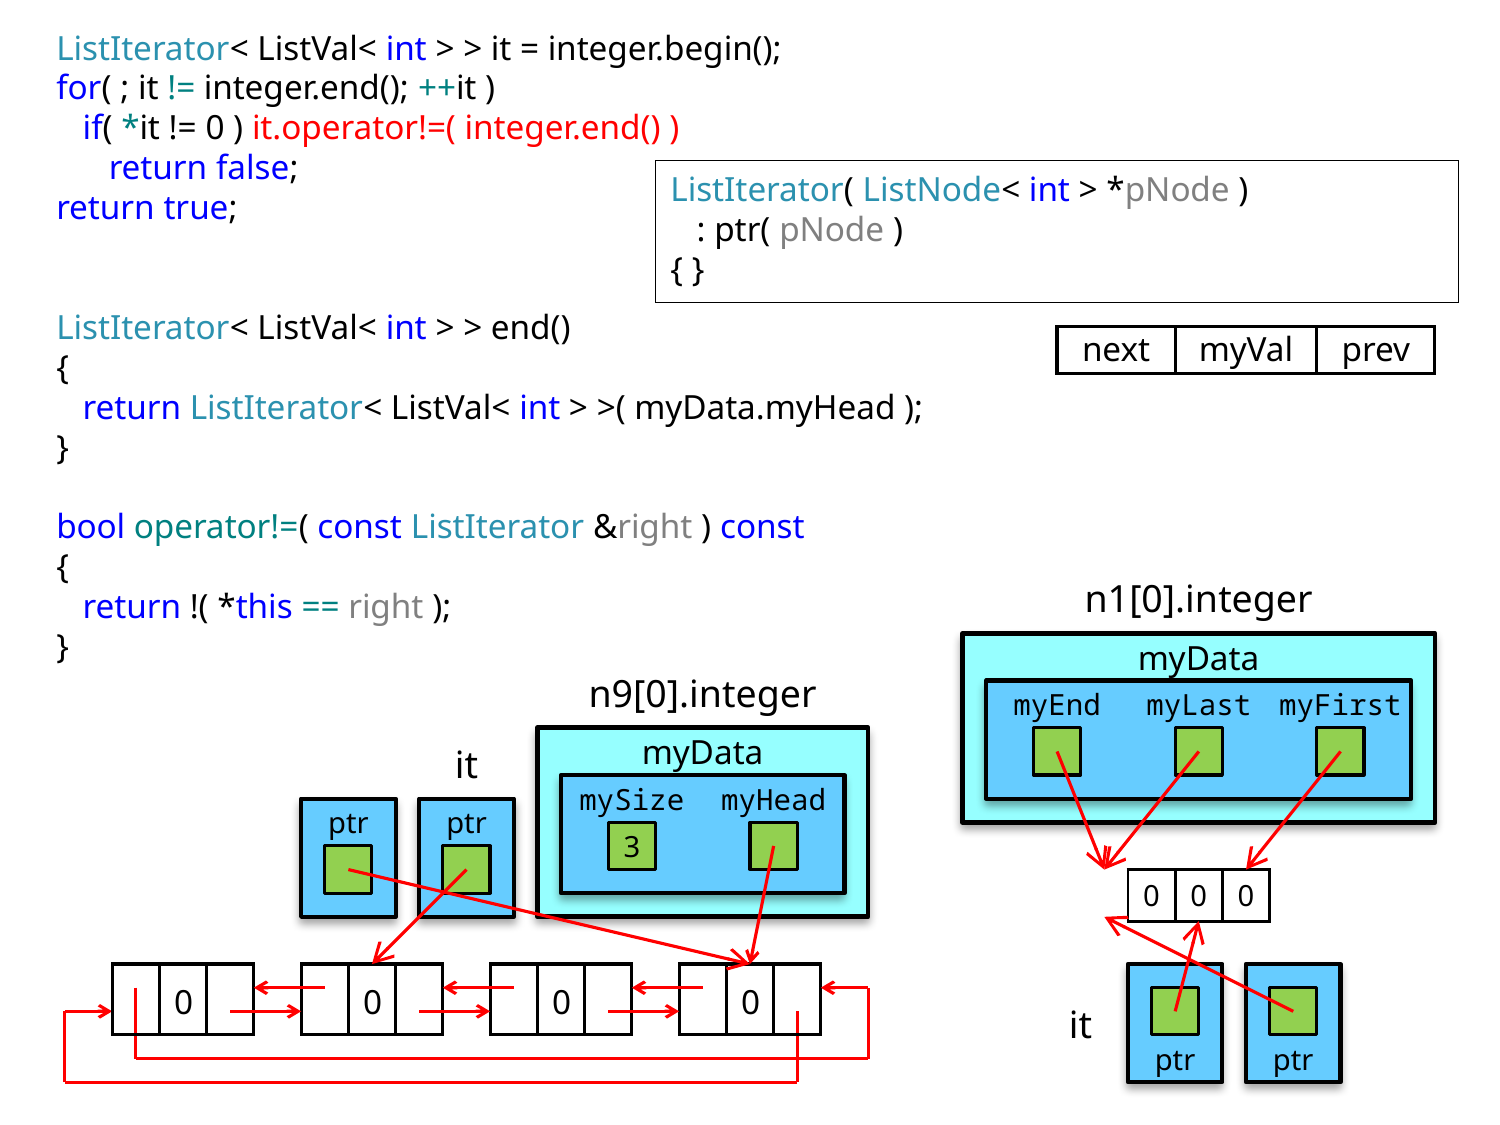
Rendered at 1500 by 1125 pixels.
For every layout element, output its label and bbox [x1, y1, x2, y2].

text_box [64, 656, 869, 1083]
text_box [655, 160, 1459, 303]
table_header [1224, 871, 1268, 916]
table_header [1177, 871, 1221, 916]
text_box [1057, 326, 1435, 374]
text_box [962, 562, 1435, 870]
list [41, 19, 1247, 681]
table_header [1129, 871, 1174, 916]
text_box [1033, 916, 1341, 1083]
